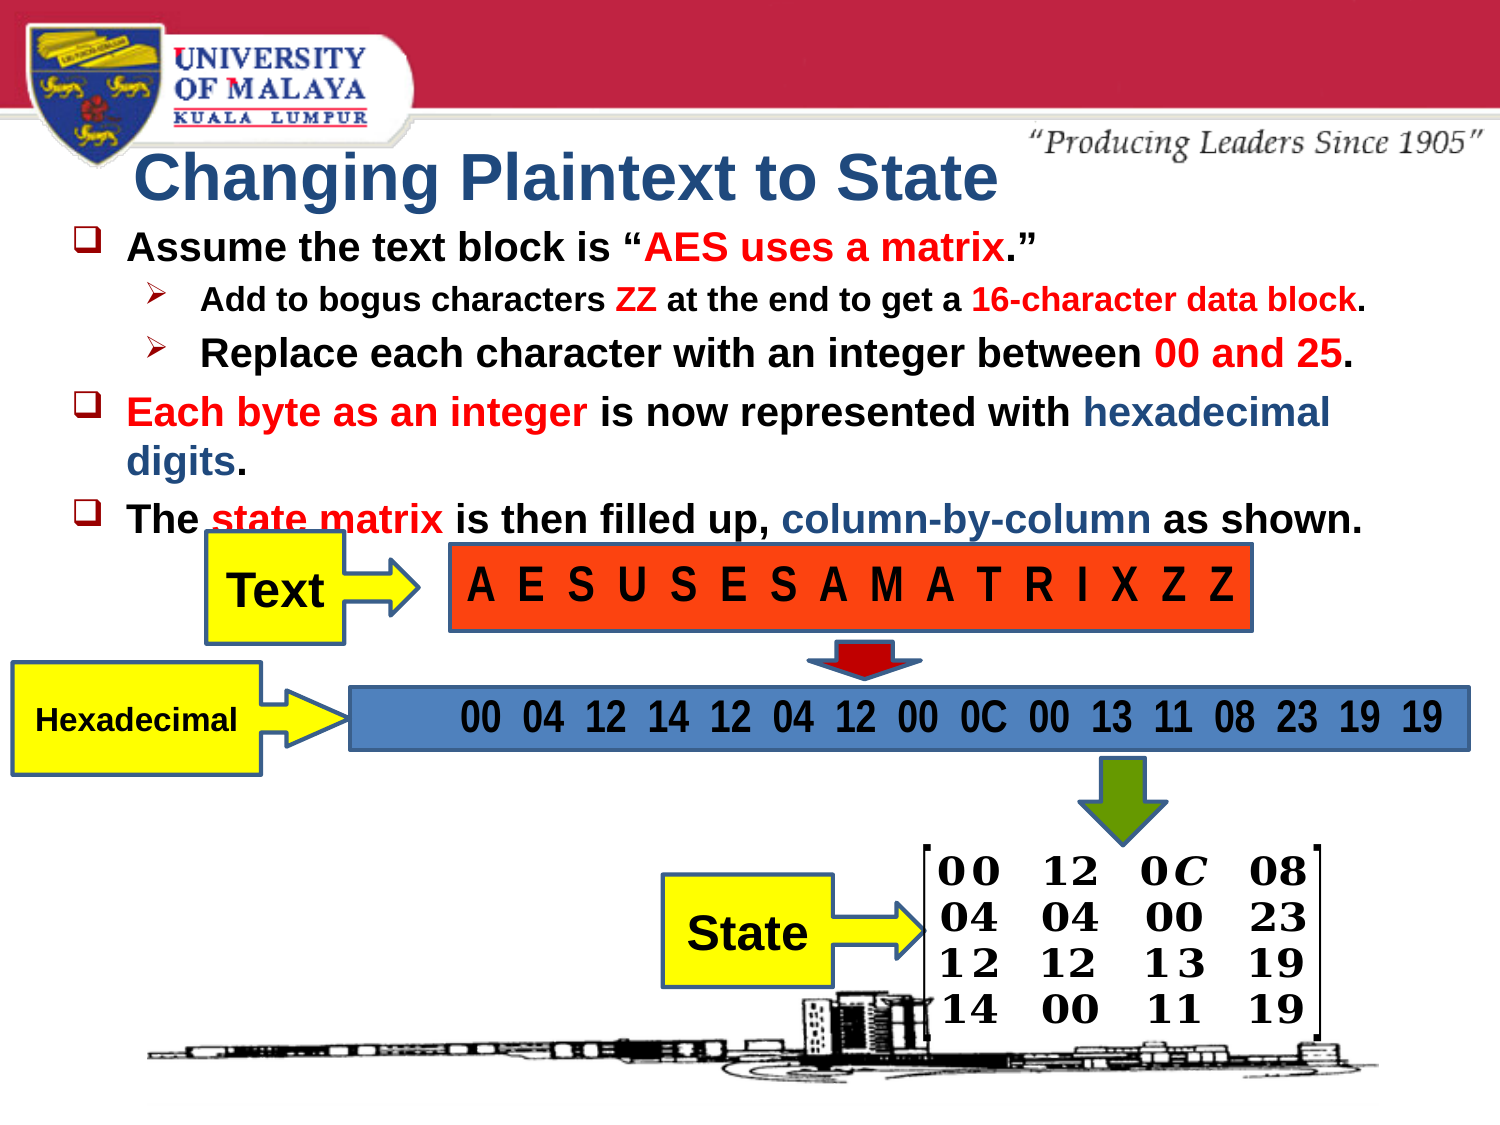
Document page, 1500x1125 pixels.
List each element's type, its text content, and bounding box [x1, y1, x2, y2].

text_box [1077, 758, 1169, 848]
picture [147, 989, 1379, 1106]
text_box Text [204, 529, 421, 646]
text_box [449, 543, 1253, 632]
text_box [349, 678, 1500, 750]
text_box Hexadecimal [10, 660, 344, 777]
picture [0, 0, 1500, 169]
text_box [806, 641, 923, 677]
list Assume the text block is “AES uses a matrix.” Add to bogus characters ZZ at the end to get a 16-character data block. Replace each character with an integer between 00 and 25. Each byte as an integer is now represented with hexadecimal digits. The state matrix is then filled up, column-by-column as shown. [55, 212, 1432, 553]
title Changing Plaintext to State [118, 133, 1469, 222]
text_box State [660, 872, 923, 990]
